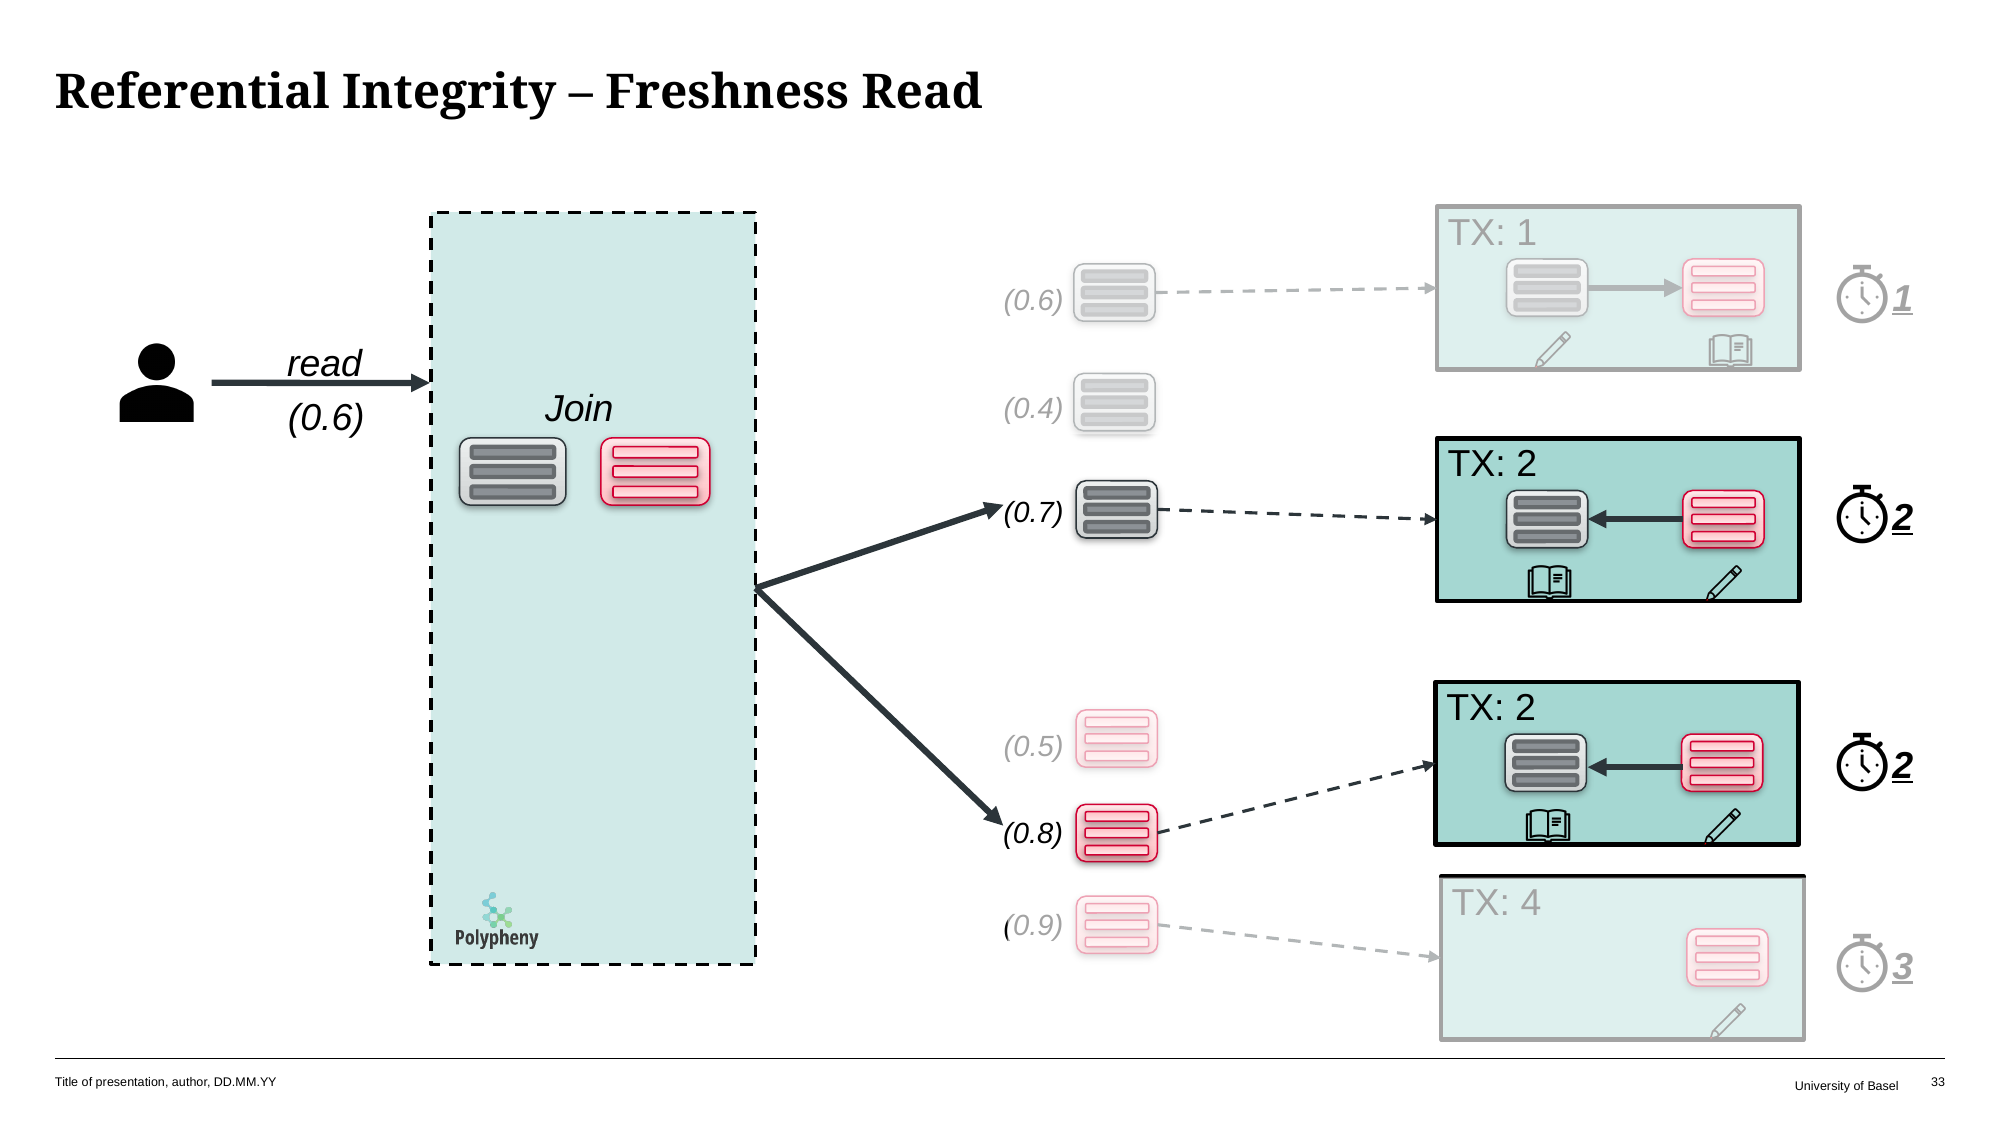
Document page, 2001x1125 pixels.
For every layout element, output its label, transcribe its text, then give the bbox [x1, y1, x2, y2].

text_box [1075, 480, 1158, 539]
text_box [1073, 263, 1156, 322]
text_box TX: 2 [1435, 681, 1799, 845]
picture [1531, 328, 1574, 372]
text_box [1075, 709, 1158, 768]
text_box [1157, 924, 1442, 959]
picture [1826, 478, 1898, 550]
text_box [1073, 373, 1156, 431]
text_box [1157, 509, 1438, 520]
slide_number 33 [1913, 1070, 1945, 1100]
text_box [1154, 287, 1438, 293]
slide_number Title of presentation, author, DD.MM.YY [54, 1070, 528, 1100]
picture [1523, 557, 1575, 609]
footer University of Basel [1496, 1070, 1913, 1100]
picture [1826, 258, 1898, 331]
picture [1701, 561, 1745, 605]
text_box 2 [1902, 492, 1924, 532]
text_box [755, 587, 1004, 826]
text_box (0.7) [1003, 482, 1065, 527]
picture [1700, 805, 1744, 849]
text_box [1006, 875, 1960, 1050]
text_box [1504, 733, 1587, 792]
picture [1826, 726, 1898, 798]
text_box [1008, 682, 1240, 789]
text_box read [287, 338, 425, 382]
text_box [1075, 804, 1158, 862]
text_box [755, 504, 1004, 587]
picture [1706, 1000, 1749, 1044]
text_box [1506, 258, 1588, 317]
picture [1705, 326, 1757, 378]
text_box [1076, 895, 1158, 954]
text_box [430, 211, 756, 980]
picture [1826, 926, 1898, 999]
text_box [1681, 733, 1763, 792]
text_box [600, 437, 710, 506]
text_box [972, 183, 1992, 436]
picture [1522, 801, 1574, 853]
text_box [459, 437, 567, 506]
text_box 2 [1902, 740, 1924, 780]
text_box TX: 2 [1437, 438, 1800, 601]
title Referential Integrity – Freshness Read [55, 66, 1945, 191]
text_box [1682, 490, 1765, 548]
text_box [1157, 762, 1436, 834]
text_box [1682, 258, 1765, 317]
text_box (0.6) [287, 392, 425, 447]
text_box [1686, 928, 1769, 987]
text_box (0.8) [1003, 803, 1065, 848]
picture [101, 327, 212, 439]
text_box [1506, 490, 1588, 548]
